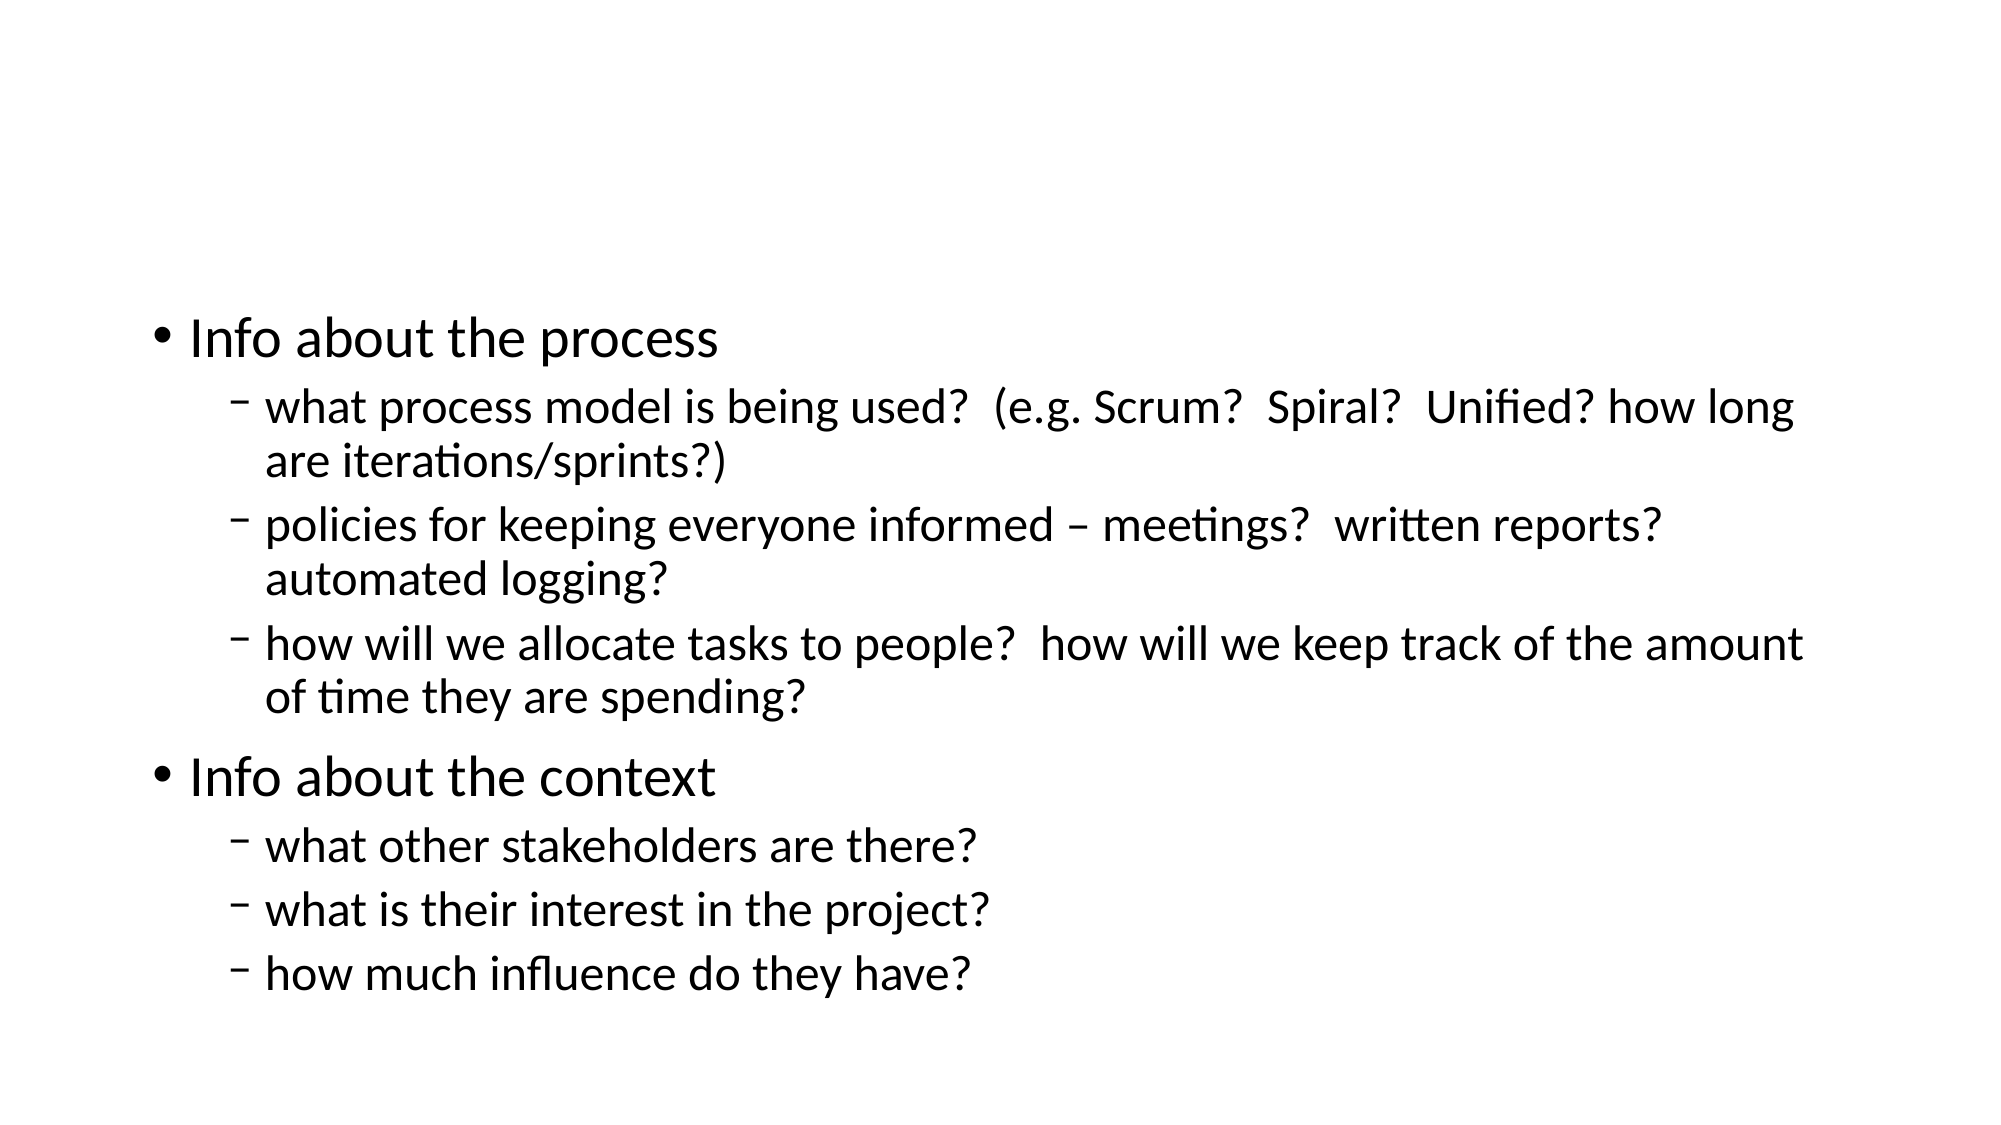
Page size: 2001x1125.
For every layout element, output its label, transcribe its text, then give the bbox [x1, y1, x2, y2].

list Info about the process what process model is being used? (e.g. Scrum? Spiral? Unified? how long are iterations/sprints?) policies for keeping everyone informed – meetings? written reports? automated logging? how will we allocate tasks to people? how will we keep track of the amount of time they are spending? Info about the context what other stakeholders are there? what is their interest in the project? how much influence do they have? [137, 299, 1863, 1014]
